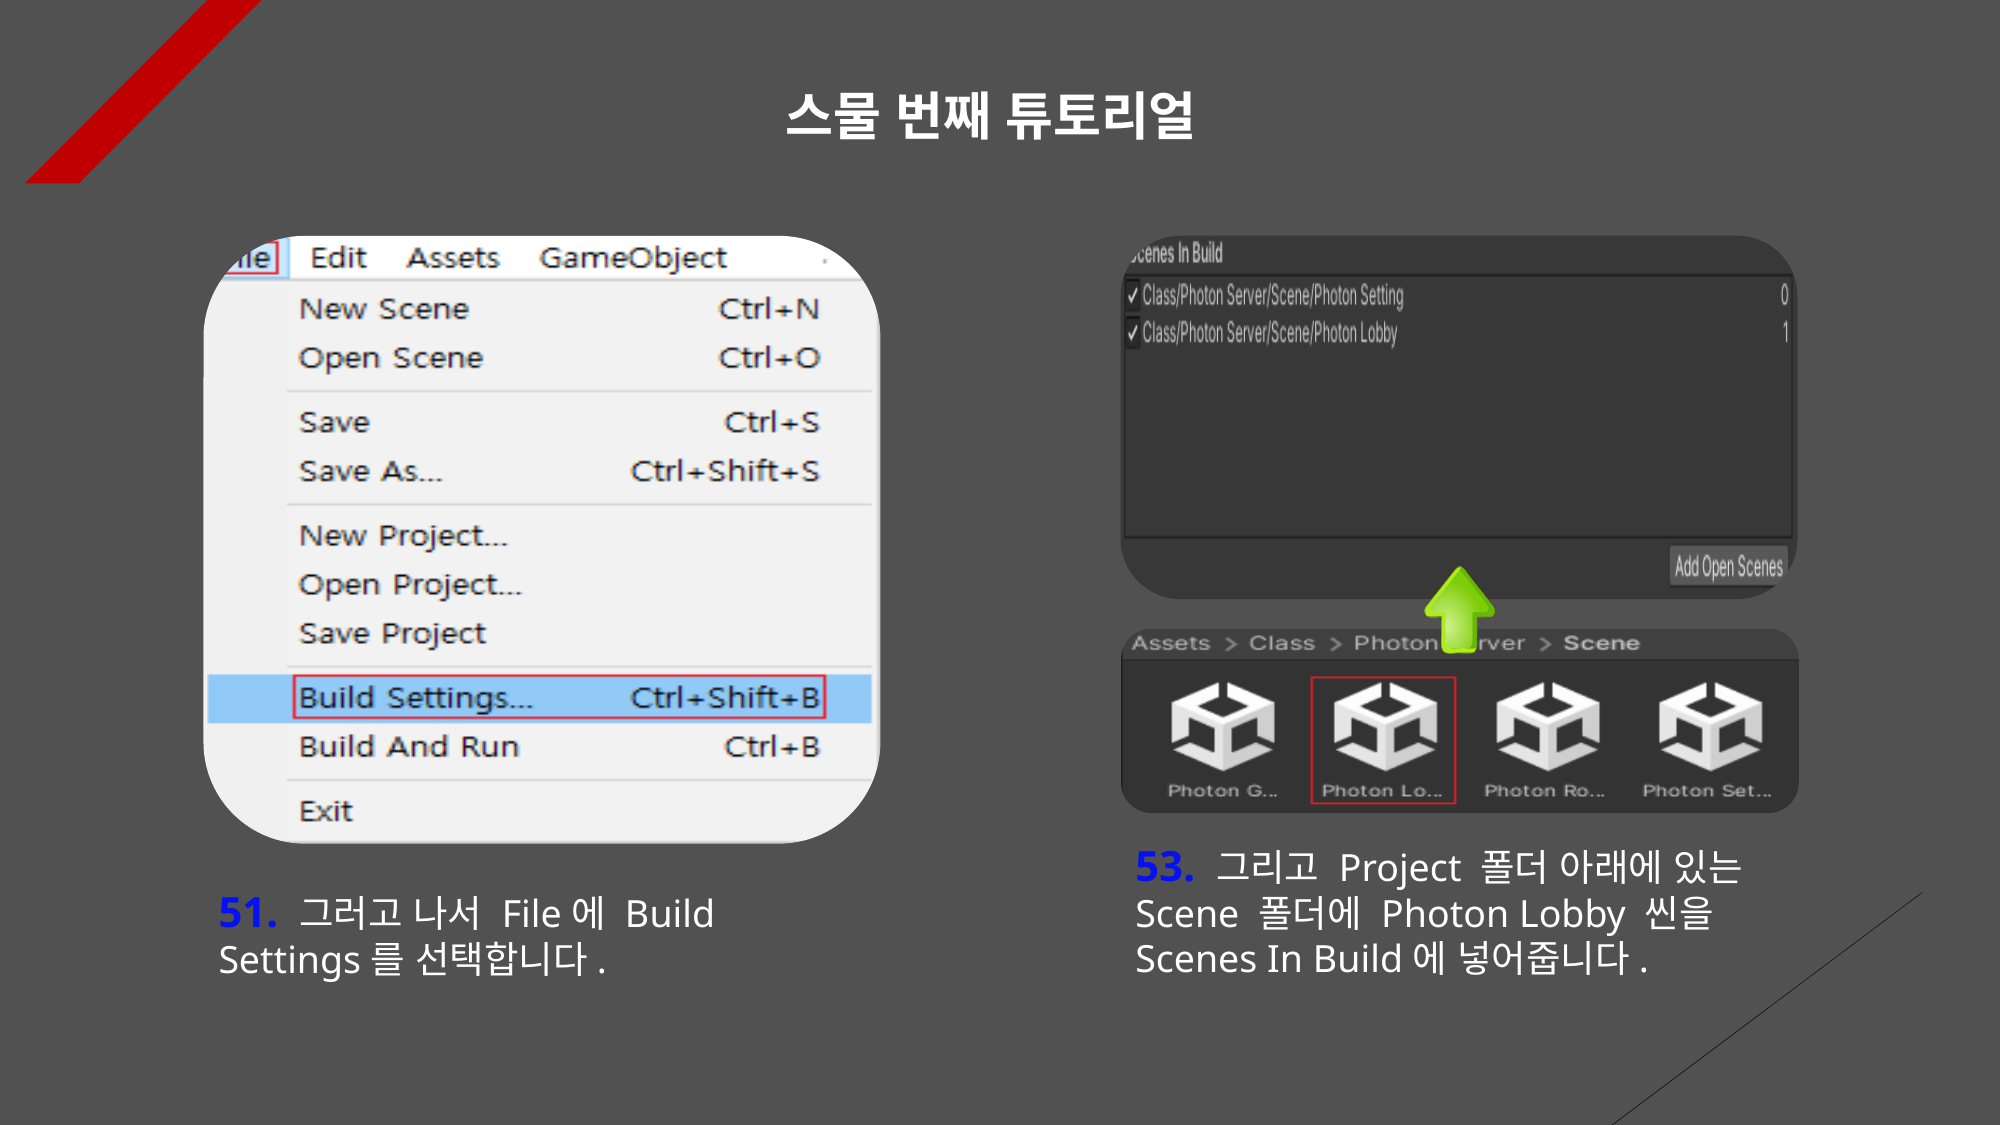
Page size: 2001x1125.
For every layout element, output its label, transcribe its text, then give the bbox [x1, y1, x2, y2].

text_box 51. 그러고 나서 File에 Build Settings를 선택합니다. [203, 878, 881, 989]
text_box [201, 219, 865, 281]
text_box 53. 그리고 Project 폴더 아래에 있는 Scene 폴더에 Photon Lobby 씬을 Scenes In Build에 넣어줍니다. [1120, 832, 1799, 988]
picture [1120, 235, 1799, 814]
text_box 스물 번째 튜토리얼 [710, 65, 1289, 156]
picture [203, 235, 881, 844]
